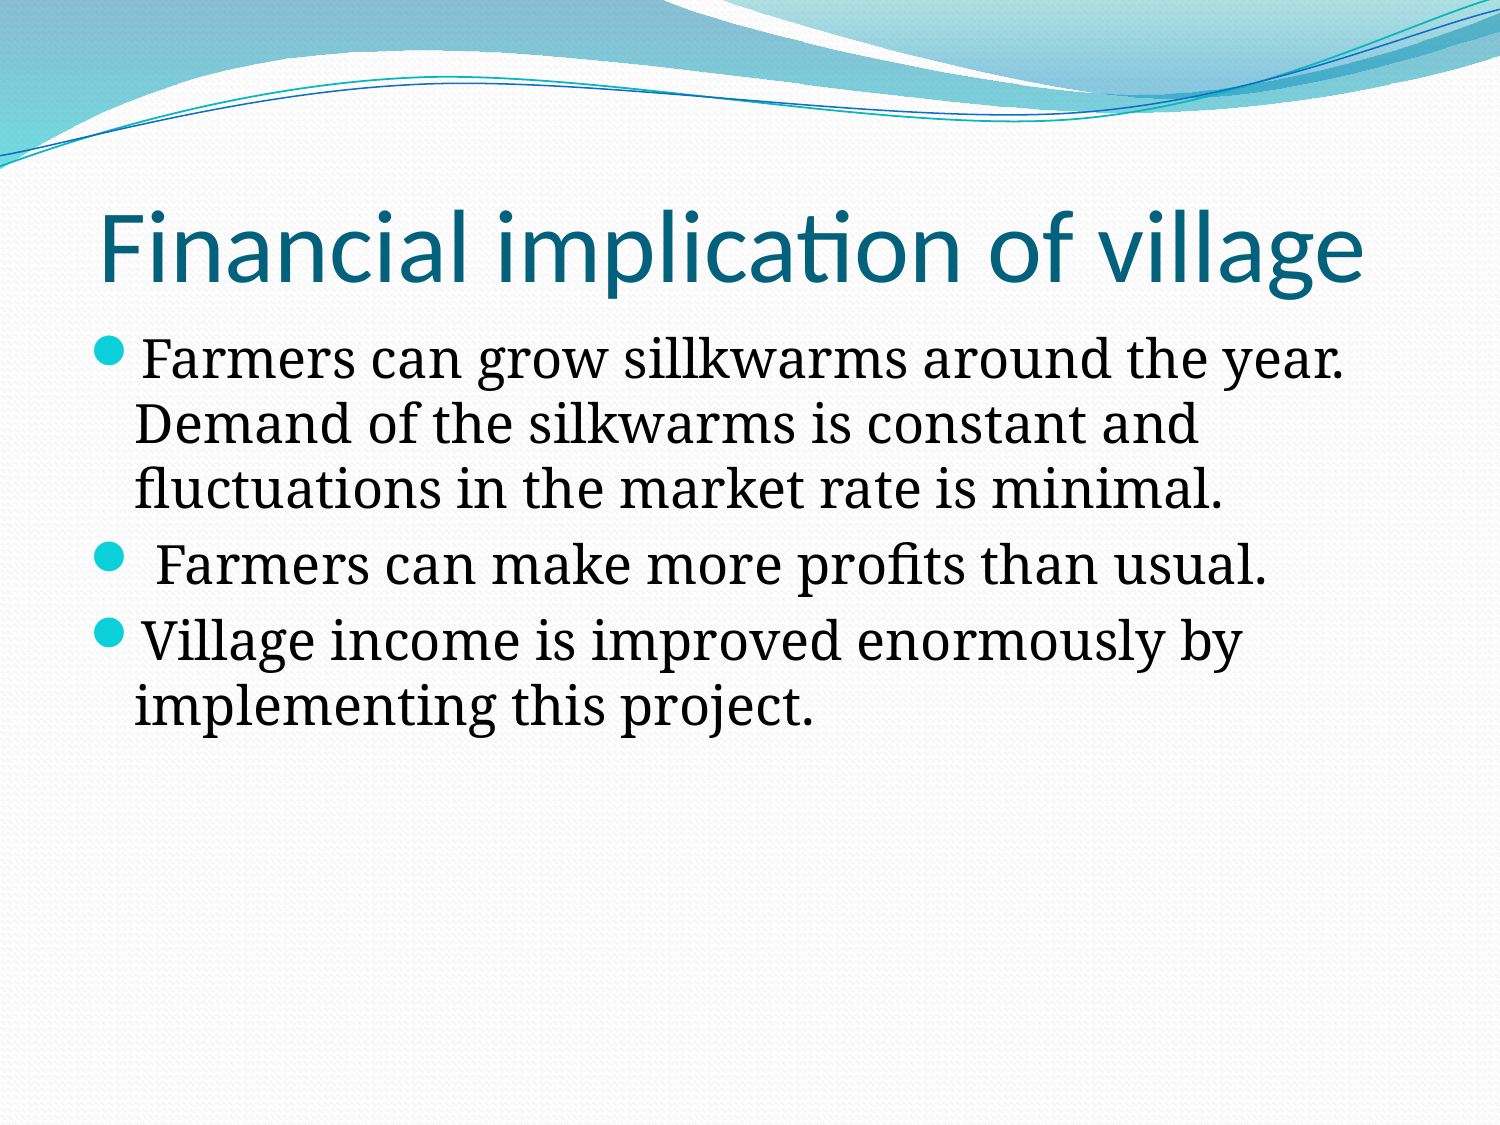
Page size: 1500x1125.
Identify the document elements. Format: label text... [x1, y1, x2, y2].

title Financial implication of village [75, 115, 1425, 303]
list Farmers can grow sillkwarms around the year. Demand of the silkwarms is constant and fluctuations in the market rate is minimal. Farmers can make more profits than usual. Village income is improved enormously by implementing this project. [75, 317, 1425, 1038]
